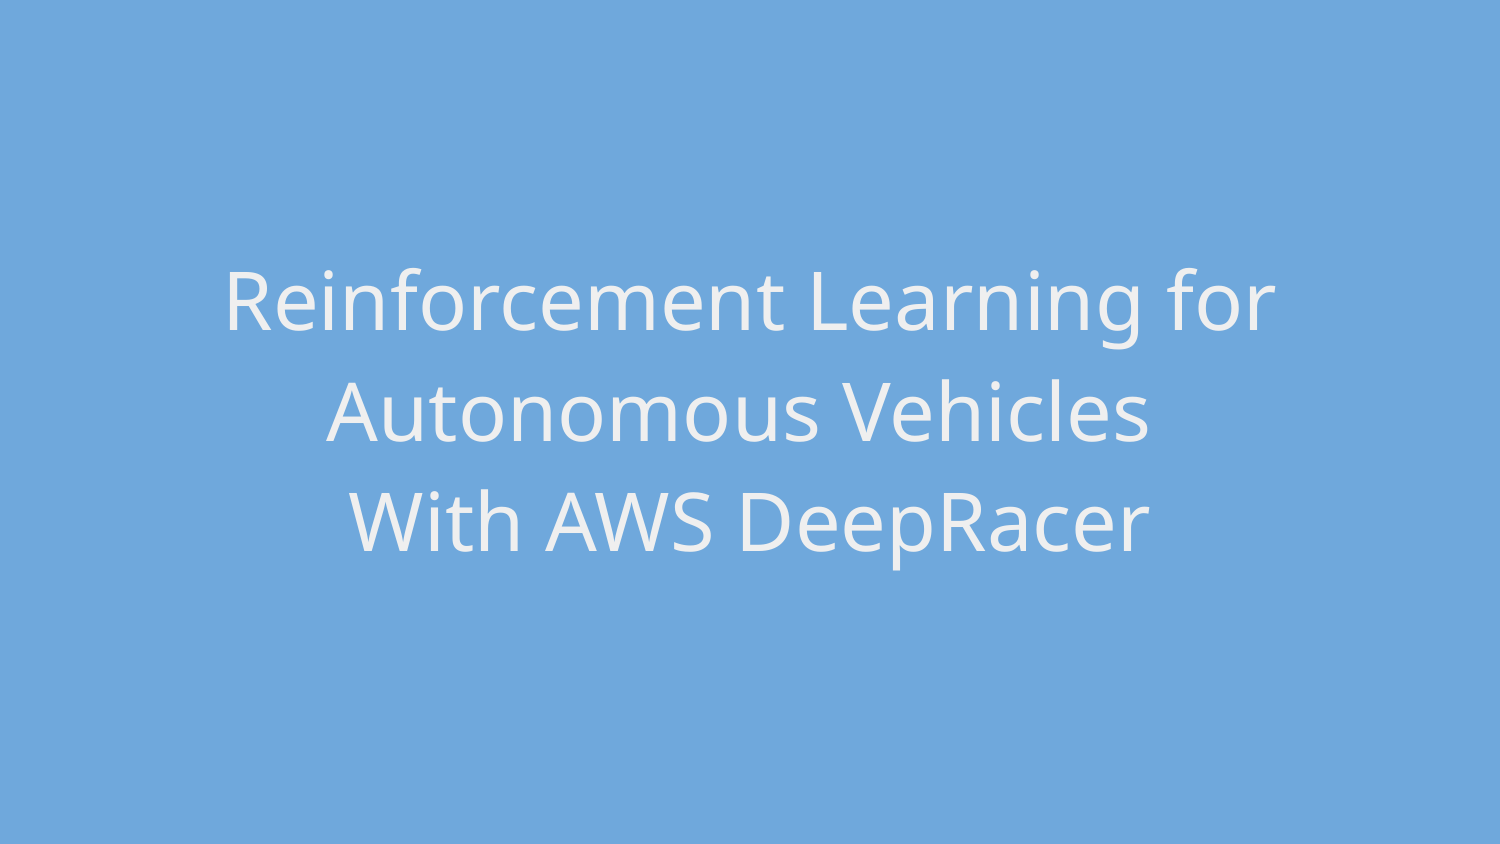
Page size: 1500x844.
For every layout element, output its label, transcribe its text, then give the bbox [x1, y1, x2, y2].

title Reinforcement Learning for Autonomous Vehicles With AWS DeepRacer [51, 224, 1449, 591]
